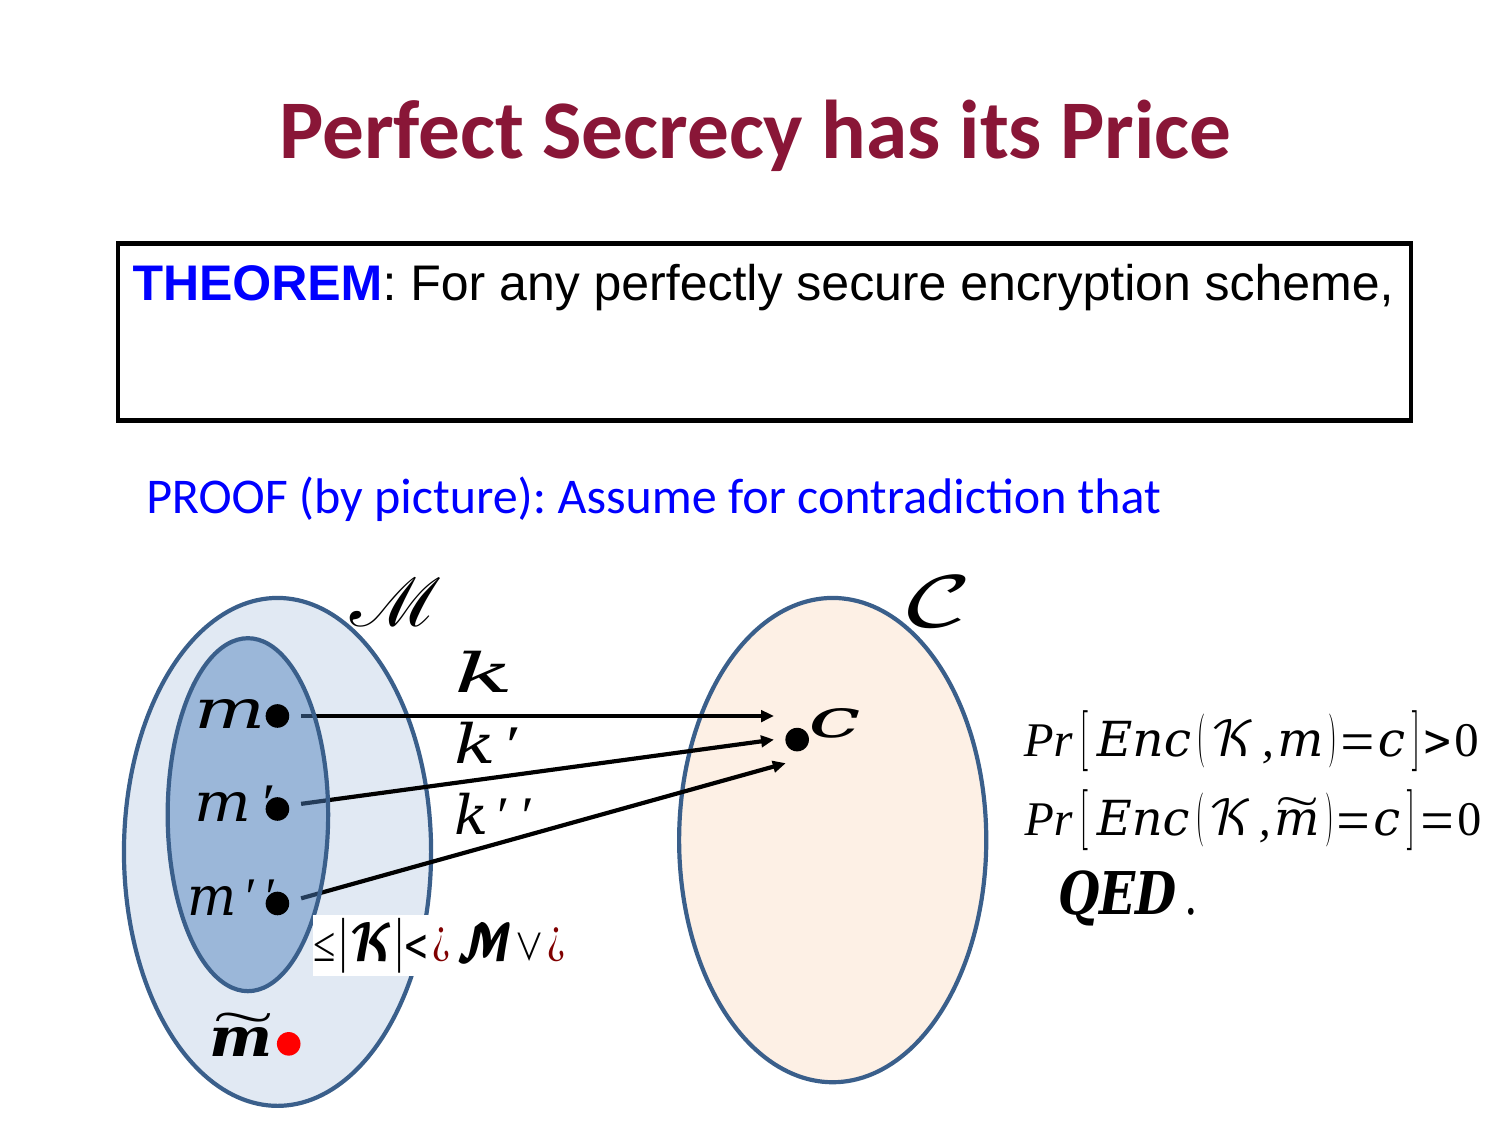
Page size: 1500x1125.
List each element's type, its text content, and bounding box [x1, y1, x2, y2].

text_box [300, 763, 786, 899]
text_box [682, 595, 989, 1085]
subtitle Perfect Secrecy has its Price [41, 67, 1471, 185]
text_box [320, 725, 418, 738]
text_box [263, 889, 292, 918]
text_box [165, 636, 323, 994]
text_box [263, 795, 292, 823]
text_box [274, 1029, 303, 1058]
text_box [263, 702, 292, 730]
text_box [783, 725, 812, 754]
text_box [121, 595, 414, 1108]
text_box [300, 739, 774, 762]
text_box [317, 907, 430, 915]
